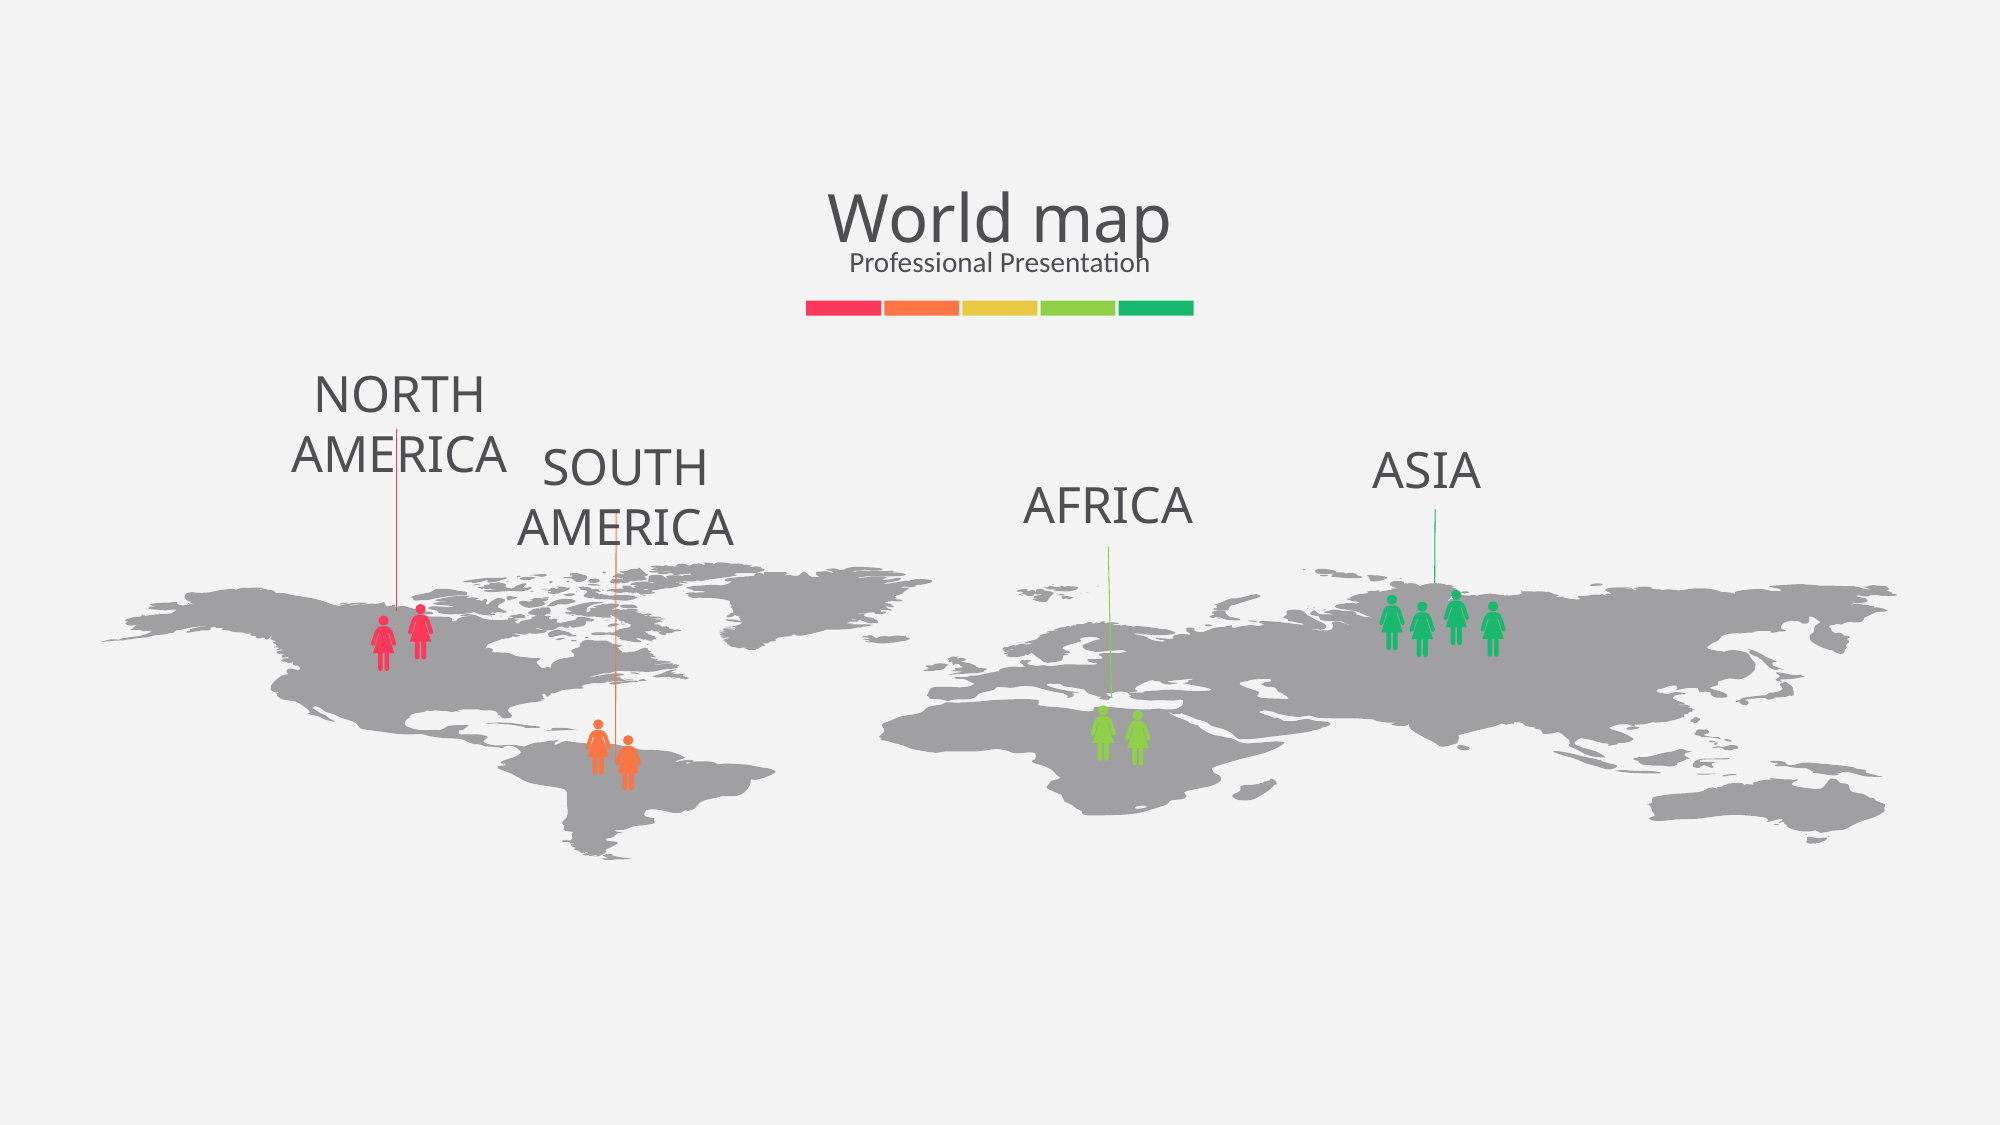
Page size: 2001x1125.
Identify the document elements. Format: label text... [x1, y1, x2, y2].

text_box SOUTH AMERICA [480, 428, 772, 562]
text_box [1480, 601, 1506, 657]
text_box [1124, 710, 1151, 766]
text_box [615, 735, 642, 791]
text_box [0, 168, 2000, 316]
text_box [370, 615, 397, 671]
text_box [101, 562, 1898, 861]
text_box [1443, 589, 1470, 646]
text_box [1379, 594, 1405, 651]
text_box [1090, 705, 1117, 761]
text_box NORTH AMERICA [254, 354, 545, 490]
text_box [1108, 546, 1112, 698]
text_box ASIA [1282, 431, 1573, 507]
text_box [585, 719, 612, 775]
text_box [1409, 601, 1436, 658]
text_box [407, 604, 434, 660]
text_box AFRICA [963, 465, 1254, 541]
